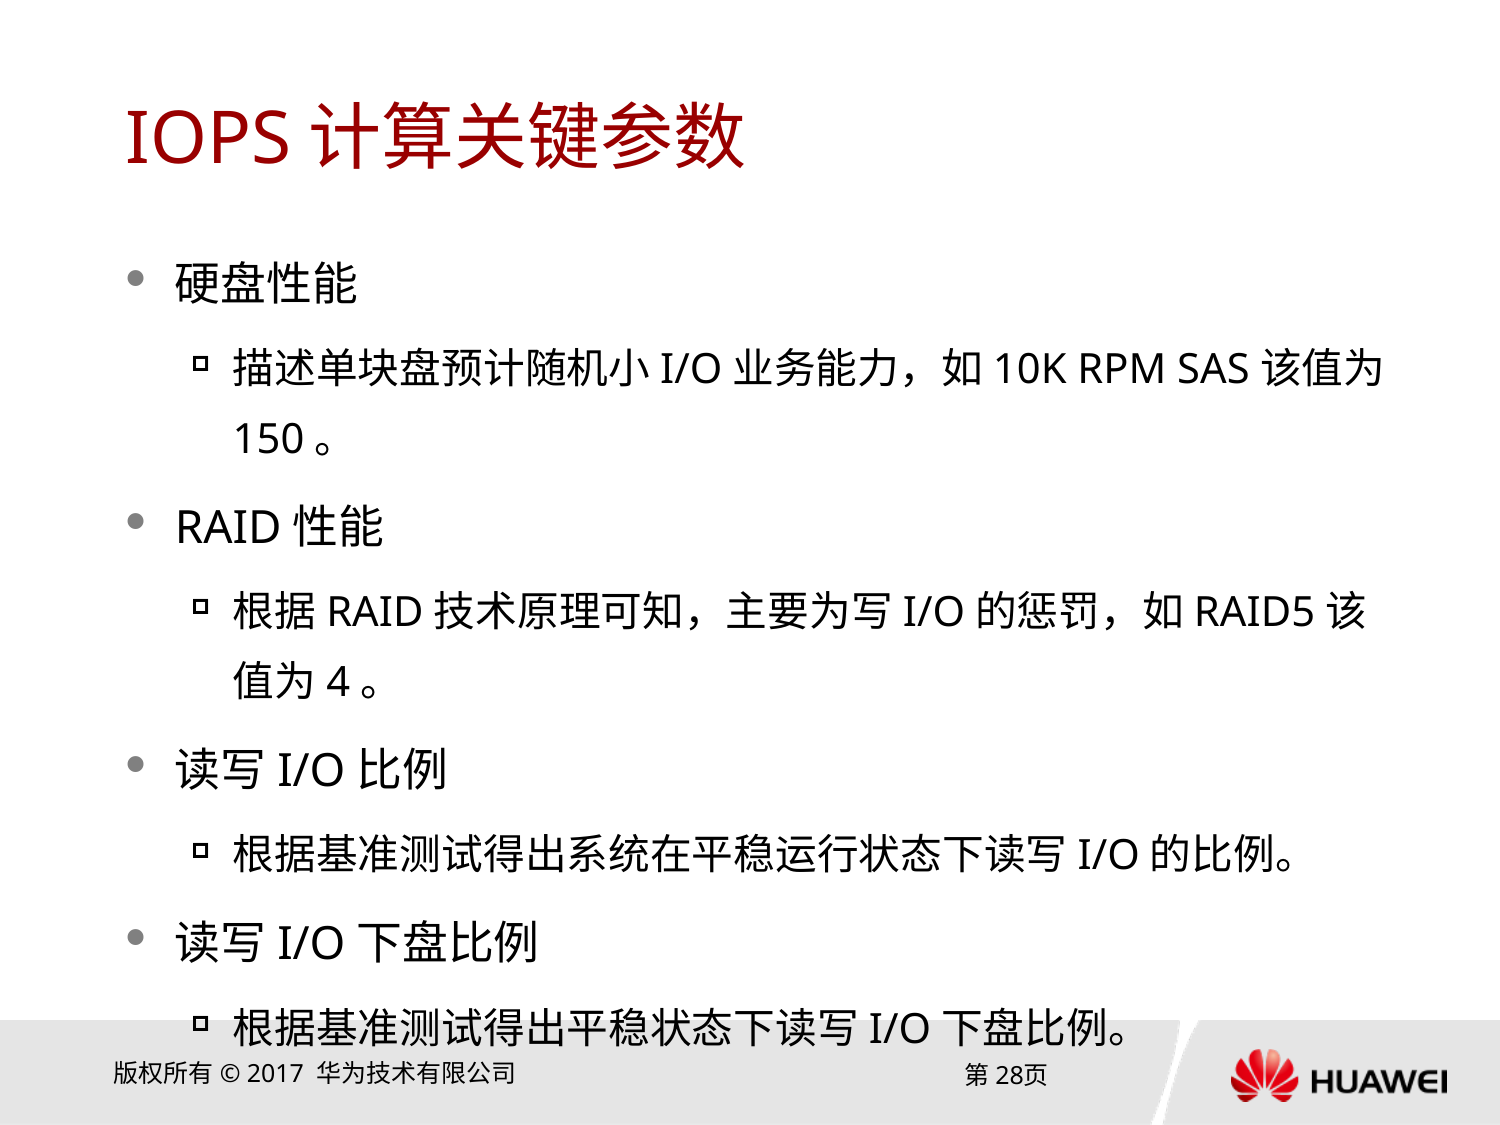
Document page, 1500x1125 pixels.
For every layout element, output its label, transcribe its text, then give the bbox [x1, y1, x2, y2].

picture [0, 1020, 1500, 1125]
list 硬盘性能 描述单块盘预计随机小I/O业务能力，如10K RPM SAS该值为150。 RAID性能 根据RAID技术原理可知，主要为写I/O的惩罚，如RAID5该值为4。 读写I/O比例 根据基准测试得出系统在平稳运行状态下读写I/O的比例。 读写I/O下盘比例 根据基准测试得出平稳状态下读写I/O下盘比例。 [111, 225, 1412, 870]
title IOPS计算关键参数 [111, 63, 1412, 207]
picture [196, 1020, 205, 1028]
